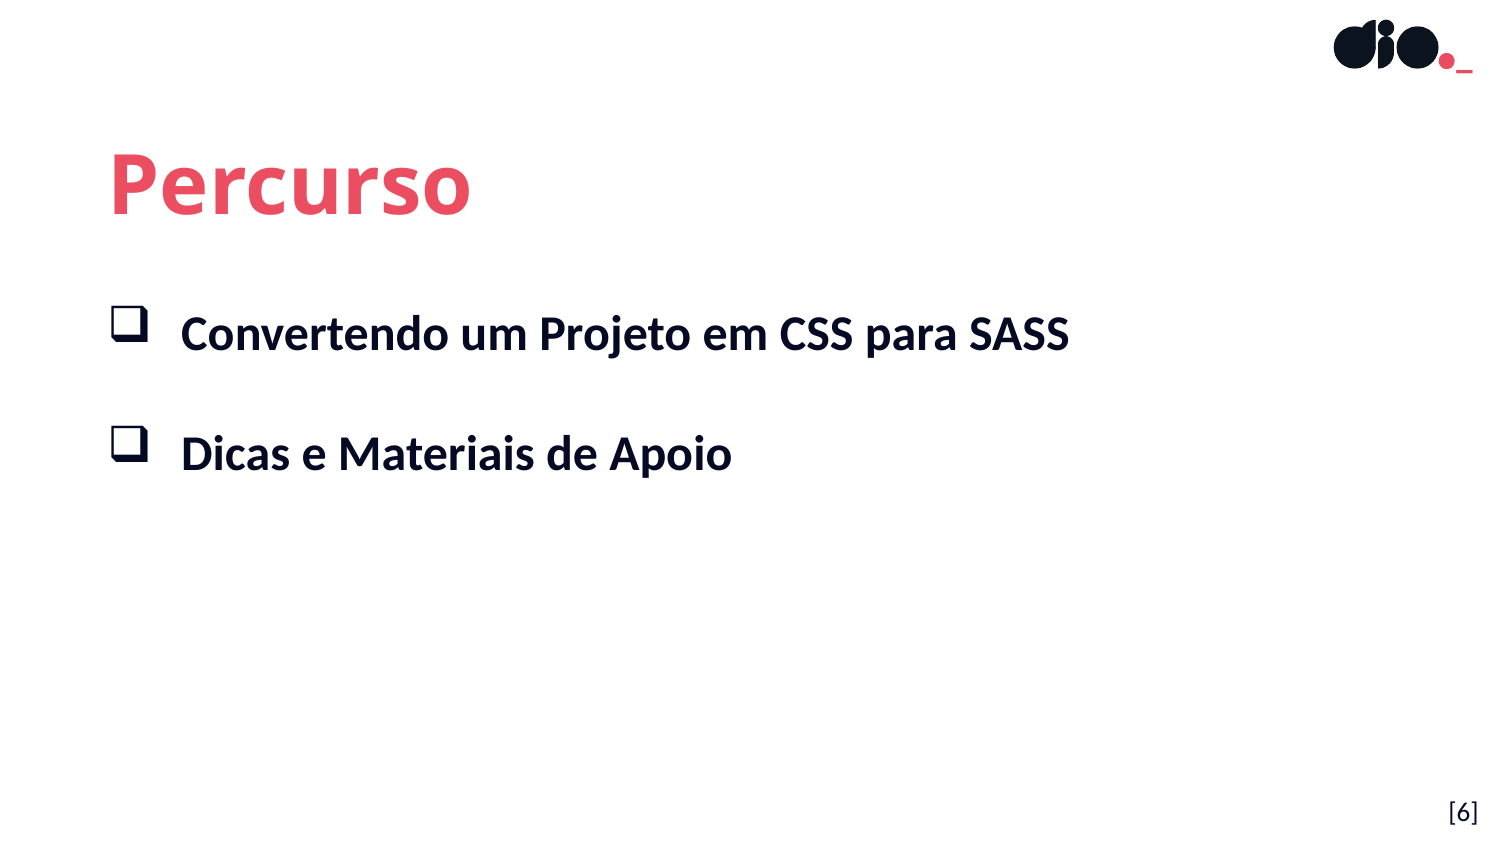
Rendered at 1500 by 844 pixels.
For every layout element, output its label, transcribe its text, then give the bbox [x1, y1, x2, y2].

text_box Percurso [92, 104, 1408, 243]
text_box Convertendo um Projeto em CSS para SASS Dicas e Materiais de Apoio [80, 293, 1199, 488]
slide_number [6] [1403, 779, 1494, 844]
picture [1333, 19, 1473, 74]
